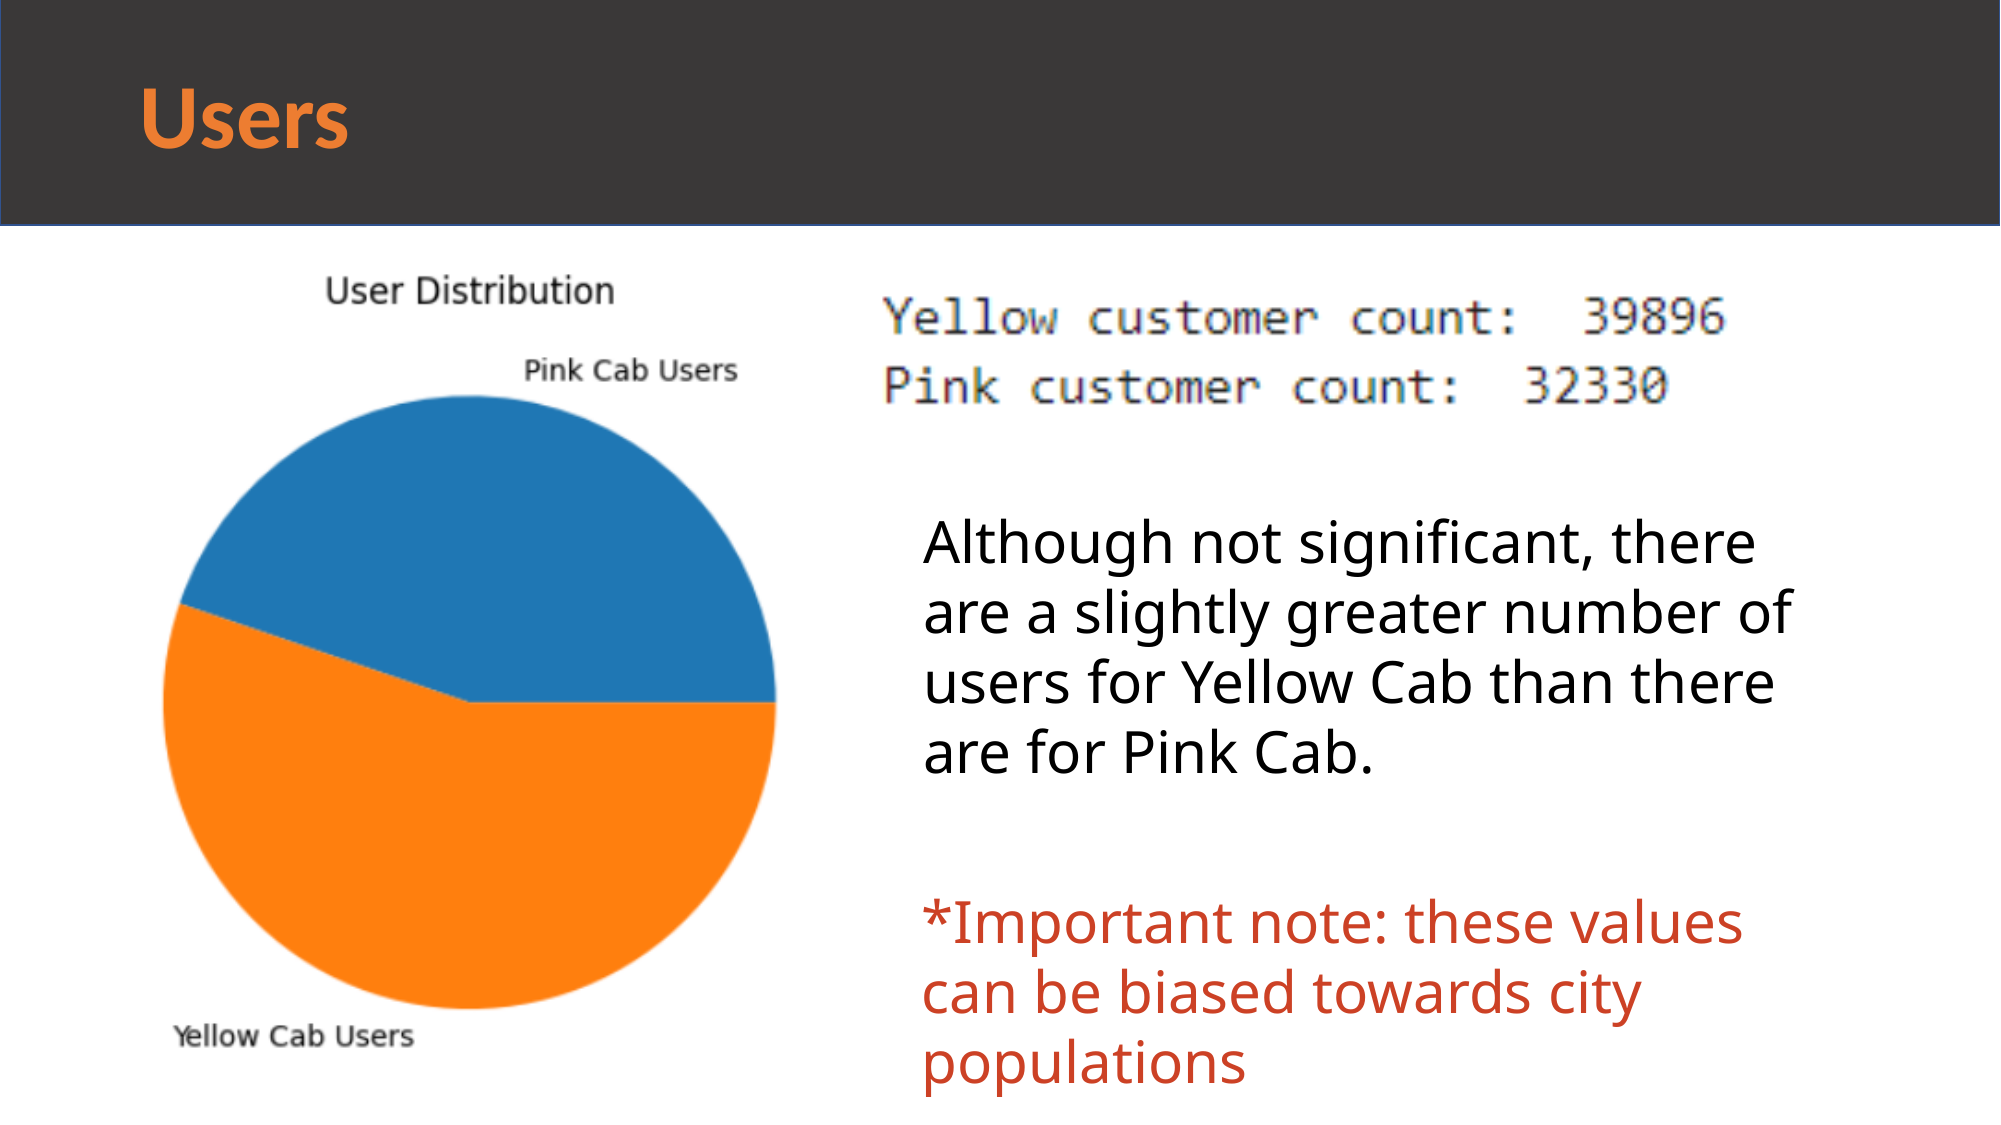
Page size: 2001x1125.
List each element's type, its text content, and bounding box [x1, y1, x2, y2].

text_box *Important note: these values can be biased towards city populations [906, 870, 1845, 1098]
text_box Although not significant, there are a slightly greater number of users for Yellow Cab than there are for Pink Cab. [915, 489, 1843, 870]
text_box Users [0, 0, 2000, 225]
picture [46, 249, 1764, 1083]
